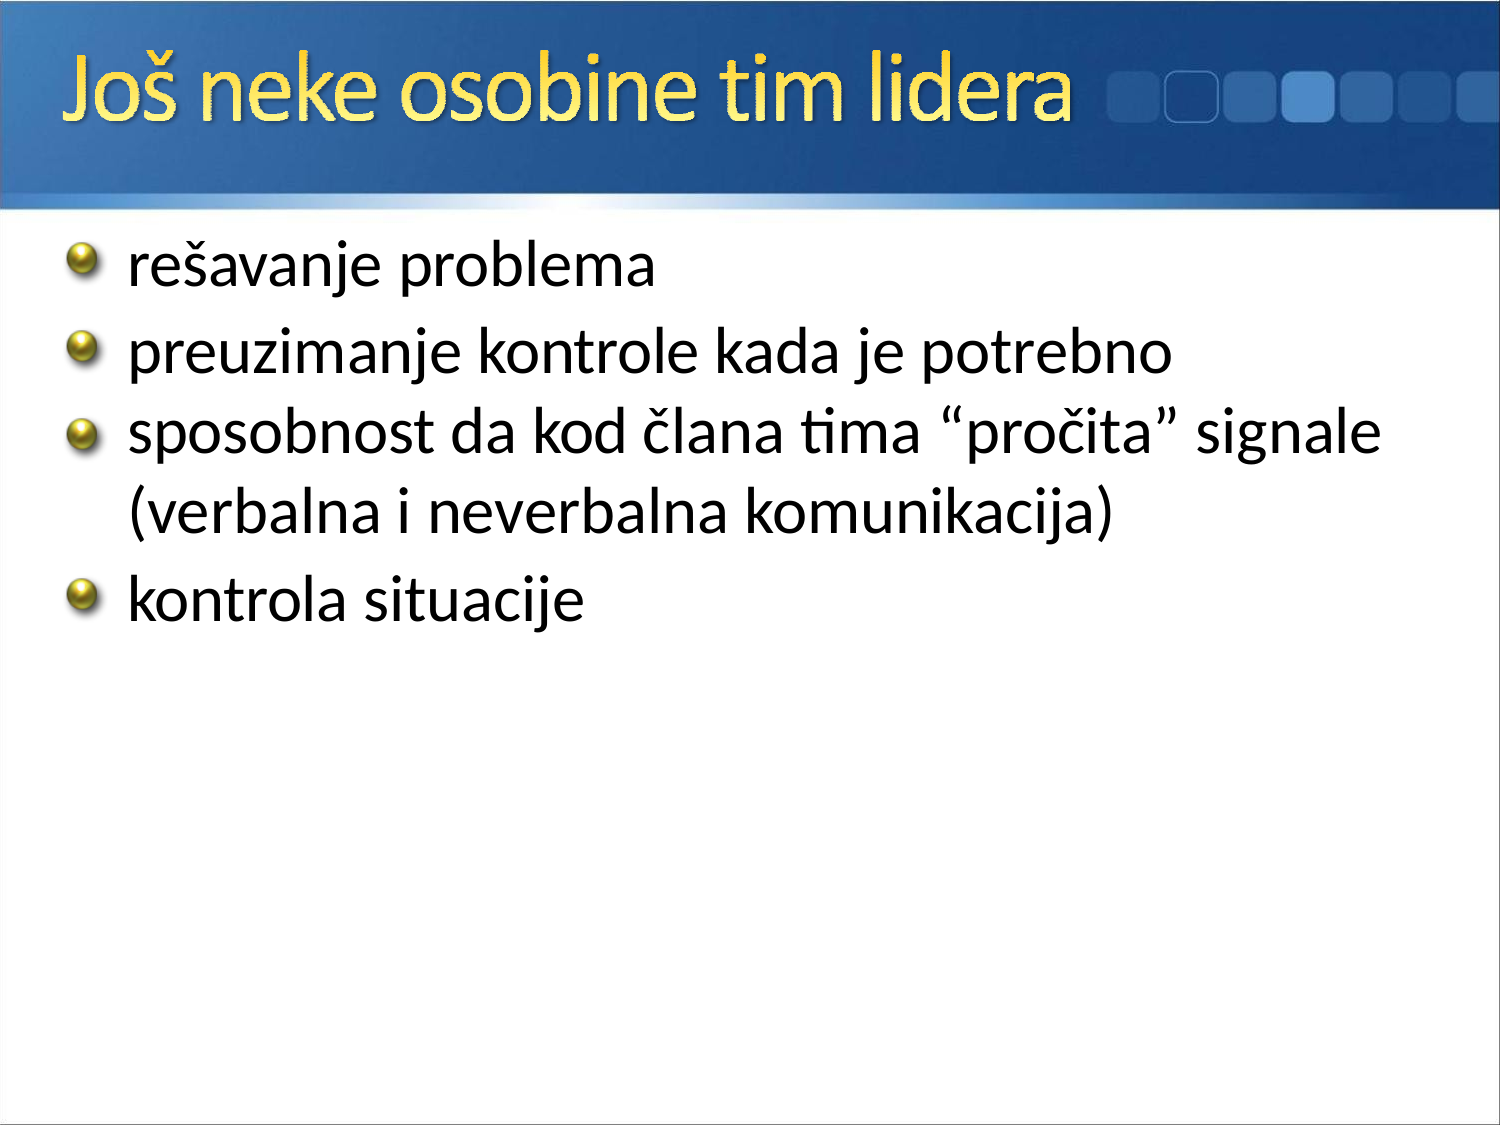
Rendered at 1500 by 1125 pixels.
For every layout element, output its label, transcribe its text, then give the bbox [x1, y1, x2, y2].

text_box [62, 415, 109, 463]
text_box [59, 47, 1080, 130]
picture [0, 0, 1500, 1125]
text_box [62, 327, 109, 375]
text_box rešavanje problema preuzimanje kontrole kada je potrebno sposobnost da kod člana tima “pročita” signale (verbalna i neverbalna komunikacija) kontrola situacije [125, 209, 1463, 636]
text_box [62, 575, 109, 623]
text_box [62, 239, 109, 287]
